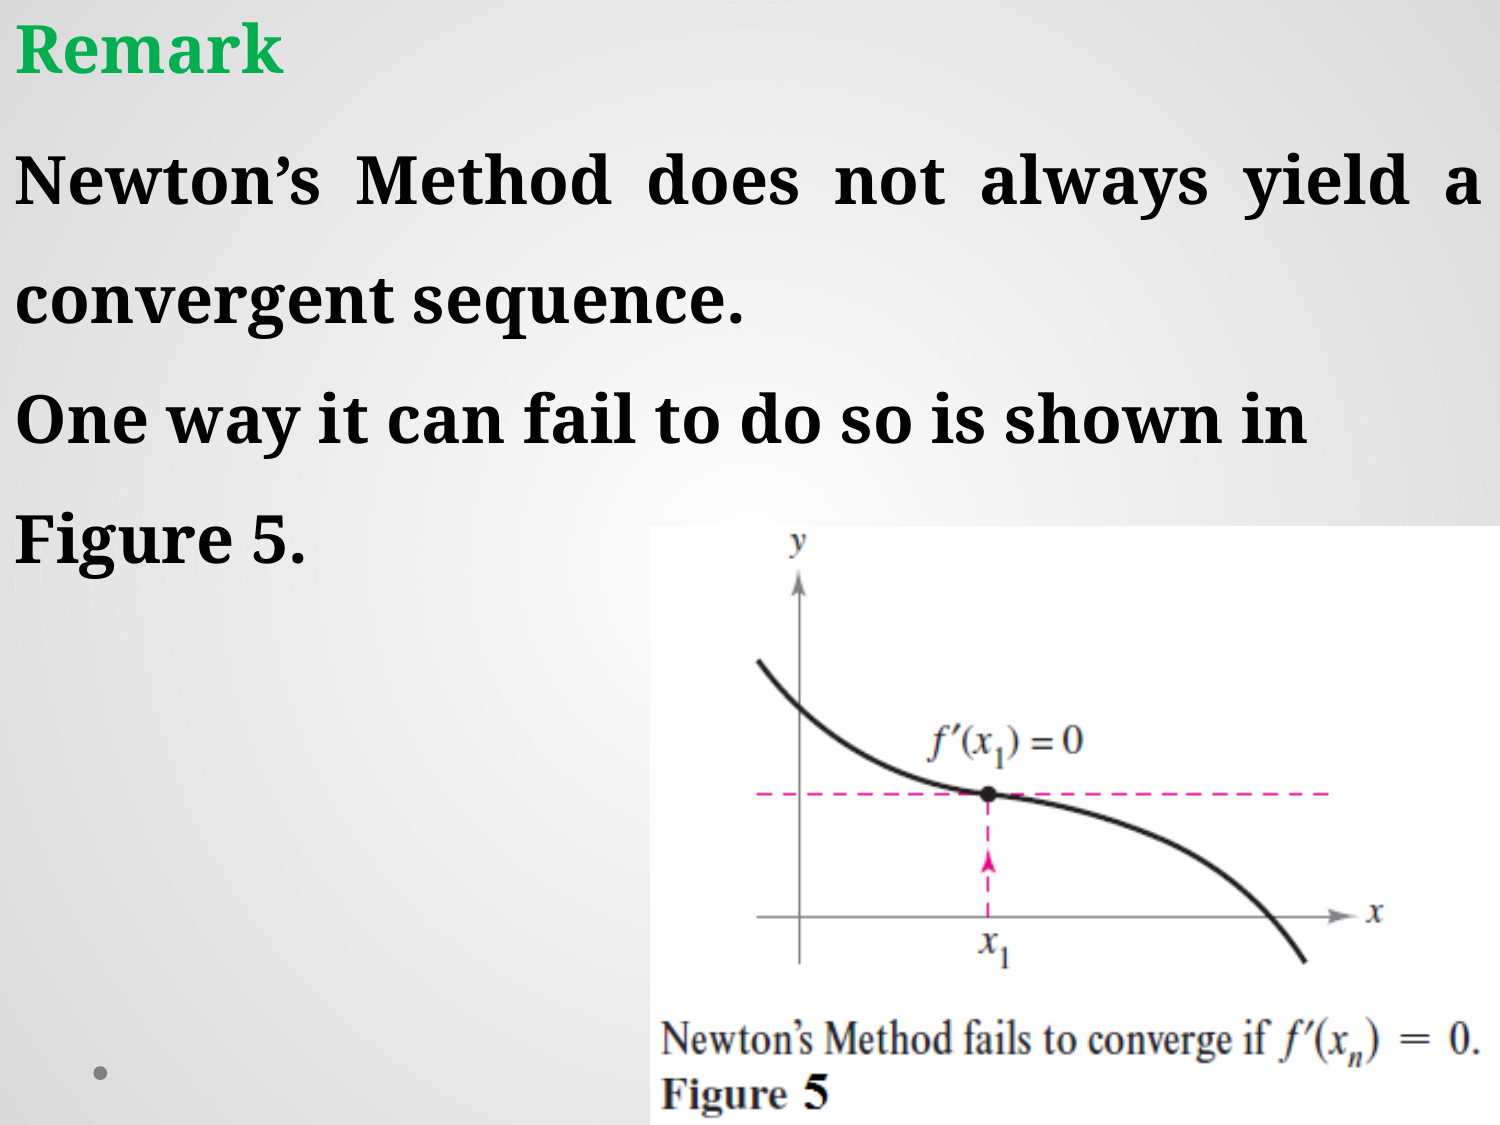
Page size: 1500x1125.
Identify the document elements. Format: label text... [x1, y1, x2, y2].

text_box Newton’s Method does not always yield a convergent sequence. One way it can fail to do so is shown in Figure 5. [0, 90, 1500, 585]
picture [649, 526, 1500, 1125]
text_box Remark [1, 0, 1500, 95]
